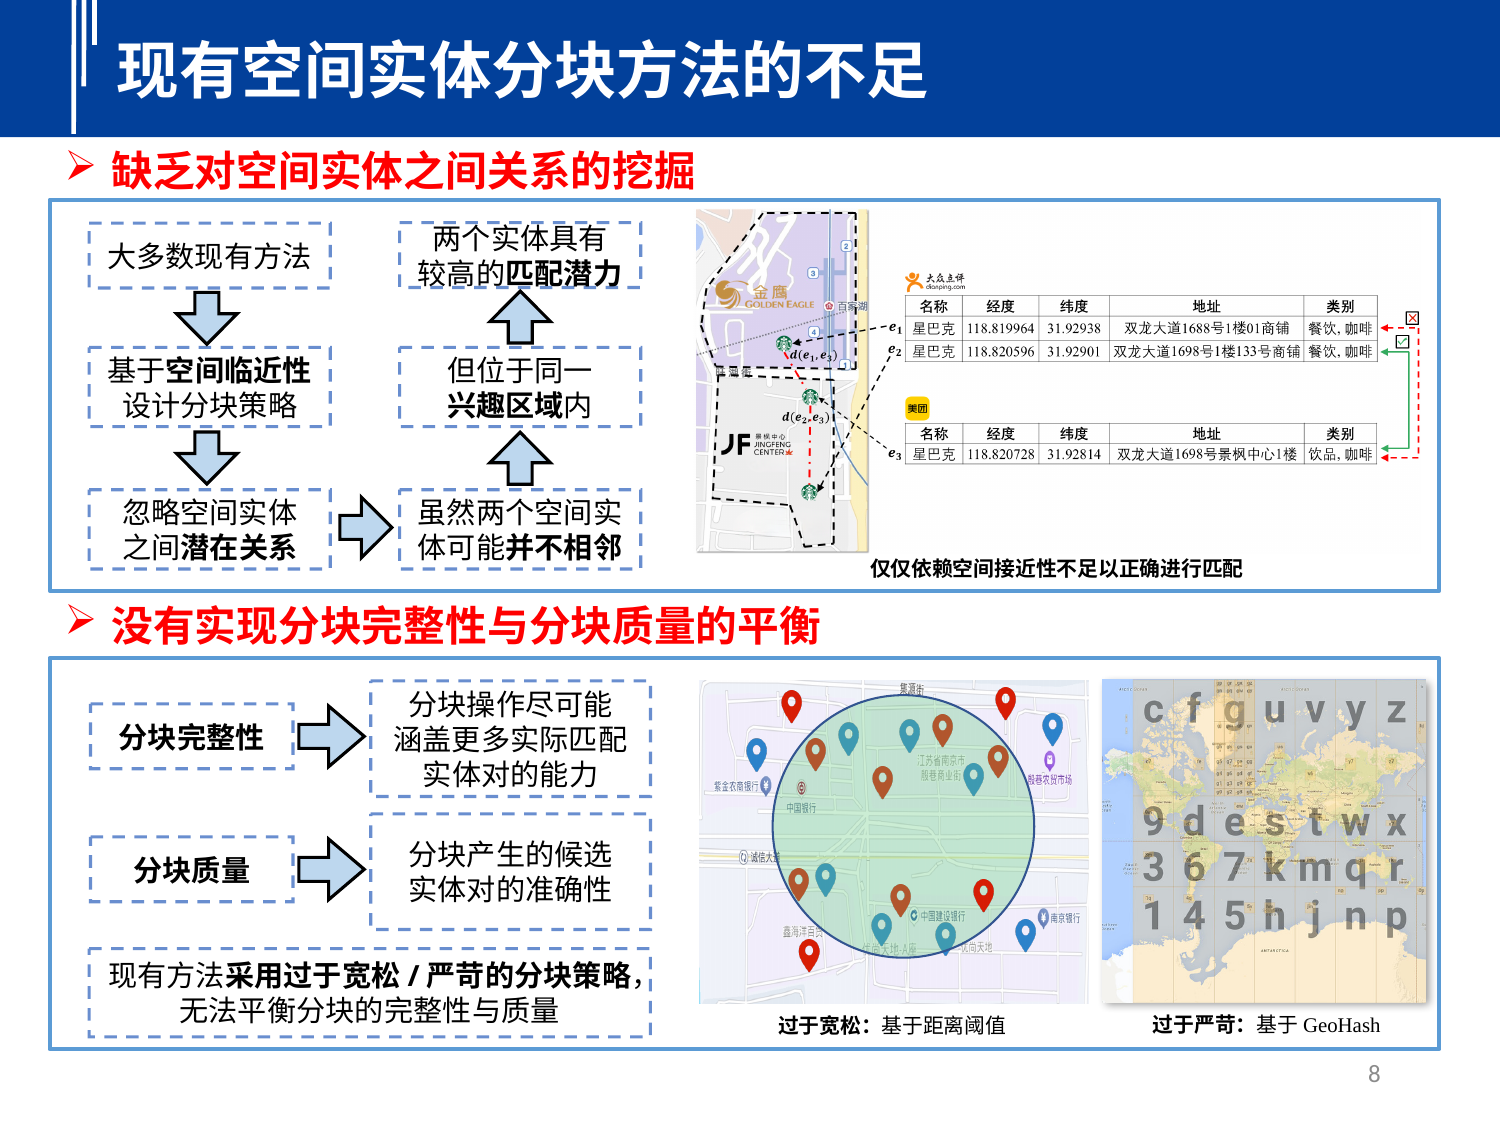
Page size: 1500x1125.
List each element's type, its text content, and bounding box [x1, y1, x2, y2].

text_box 过于严苛：基于GeoHash [1124, 1003, 1410, 1044]
text_box 没有实现分块完整性与分块质量的平衡 [49, 592, 895, 651]
text_box 大多数现有方法 [88, 222, 331, 289]
text_box [297, 703, 366, 769]
text_box 两个实体具有 较高的匹配潜力 [399, 222, 642, 289]
picture [693, 208, 1421, 554]
text_box 现有方法采用过于宽松/严苛的分块策略， 无法平衡分块的完整性与质量 [88, 948, 651, 1038]
text_box [174, 431, 240, 486]
text_box [49, 199, 1440, 591]
text_box 缺乏对空间实体之间关系的挖掘 [49, 137, 895, 197]
text_box 过于宽松：基于距离阈值 [761, 1004, 1023, 1045]
text_box [487, 430, 553, 486]
text_box 分块产生的候选 实体对的准确性 [370, 813, 652, 931]
text_box [487, 289, 554, 345]
text_box [49, 658, 1440, 1050]
slide_number 8 [1352, 1044, 1397, 1103]
text_box [297, 836, 366, 902]
text_box 基于空间临近性设计分块策略 [88, 346, 331, 428]
text_box 分块完整性 [89, 703, 294, 770]
text_box 忽略空间实体 之间潜在关系 [88, 489, 331, 570]
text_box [699, 680, 1089, 1004]
text_box 虽然两个空间实体可能并不相邻 [399, 489, 642, 570]
text_box 但位于同一 兴趣区域内 [399, 346, 642, 428]
text_box 现有空间实体分块方法的不足 [102, 23, 1471, 114]
text_box 分块质量 [89, 836, 294, 903]
picture [1102, 679, 1426, 1003]
text_box [174, 291, 240, 346]
text_box [338, 494, 394, 561]
text_box 分块操作尽可能 涵盖更多实际匹配 实体对的能力 [370, 680, 652, 798]
text_box [0, 0, 1500, 138]
text_box 仅仅依赖空间接近性不足以正确进行匹配 [855, 554, 1314, 589]
